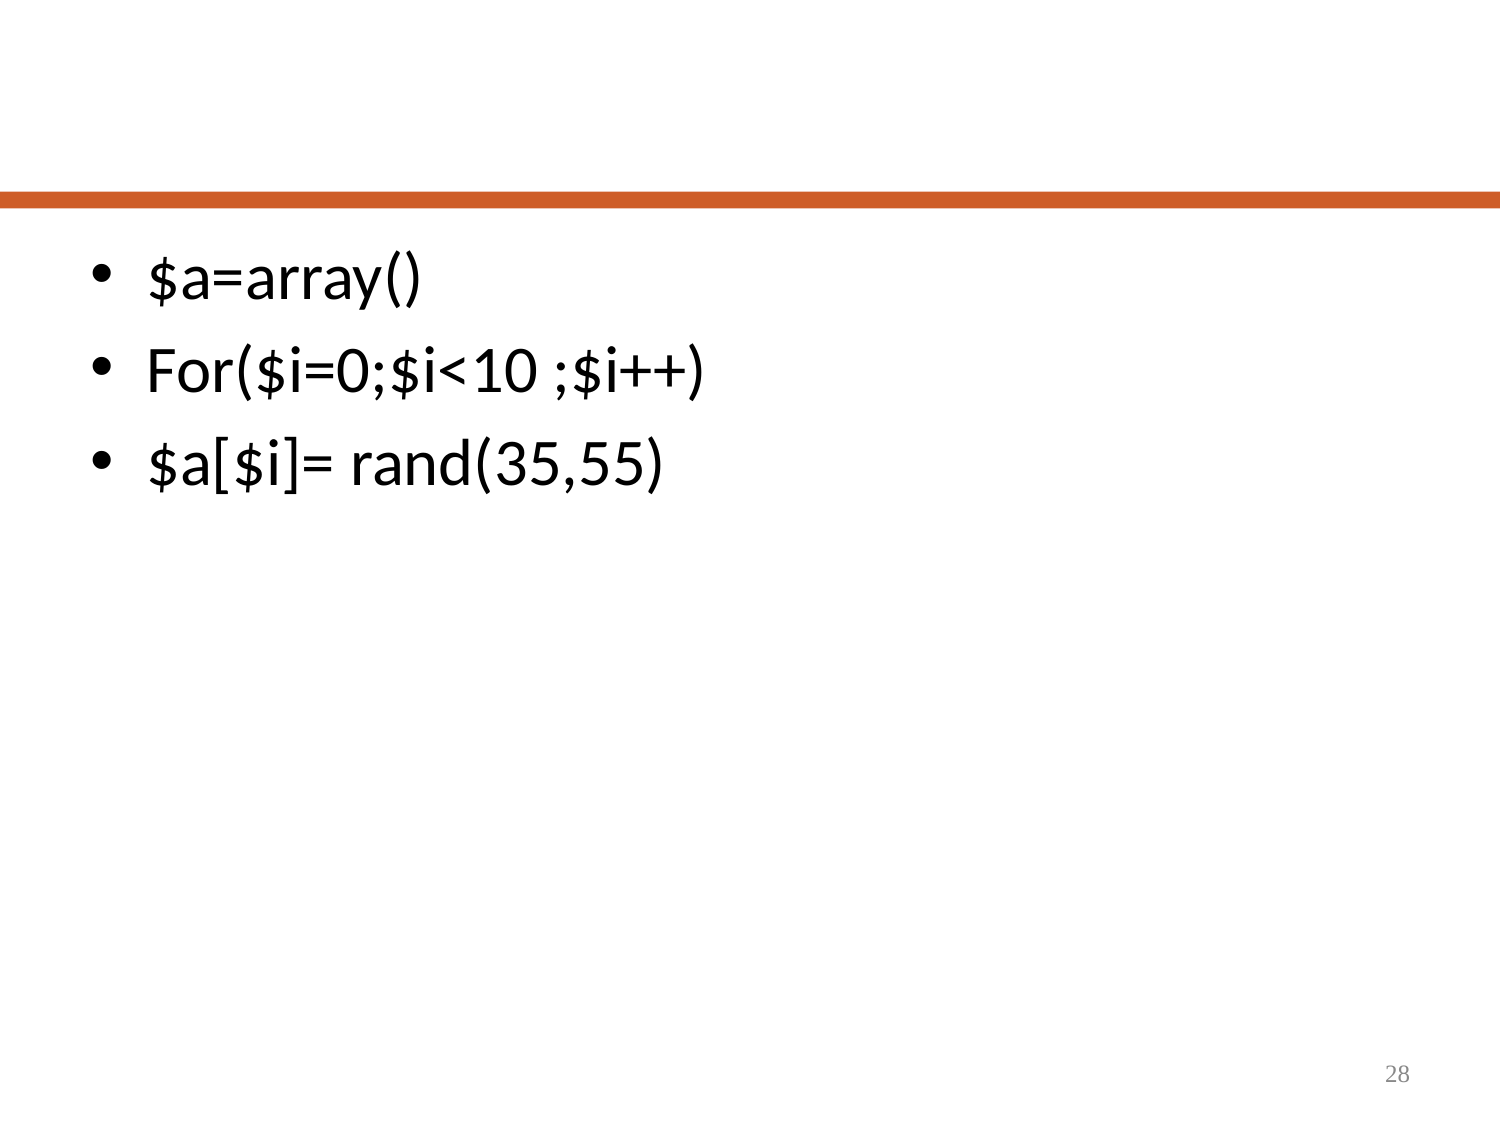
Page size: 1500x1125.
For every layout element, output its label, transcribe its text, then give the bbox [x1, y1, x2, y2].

list $a=array() For($i=0;$i<10 ;$i++) $a[$i]= rand(35,55) [75, 224, 1450, 1005]
slide_number 28 [1074, 1042, 1425, 1103]
